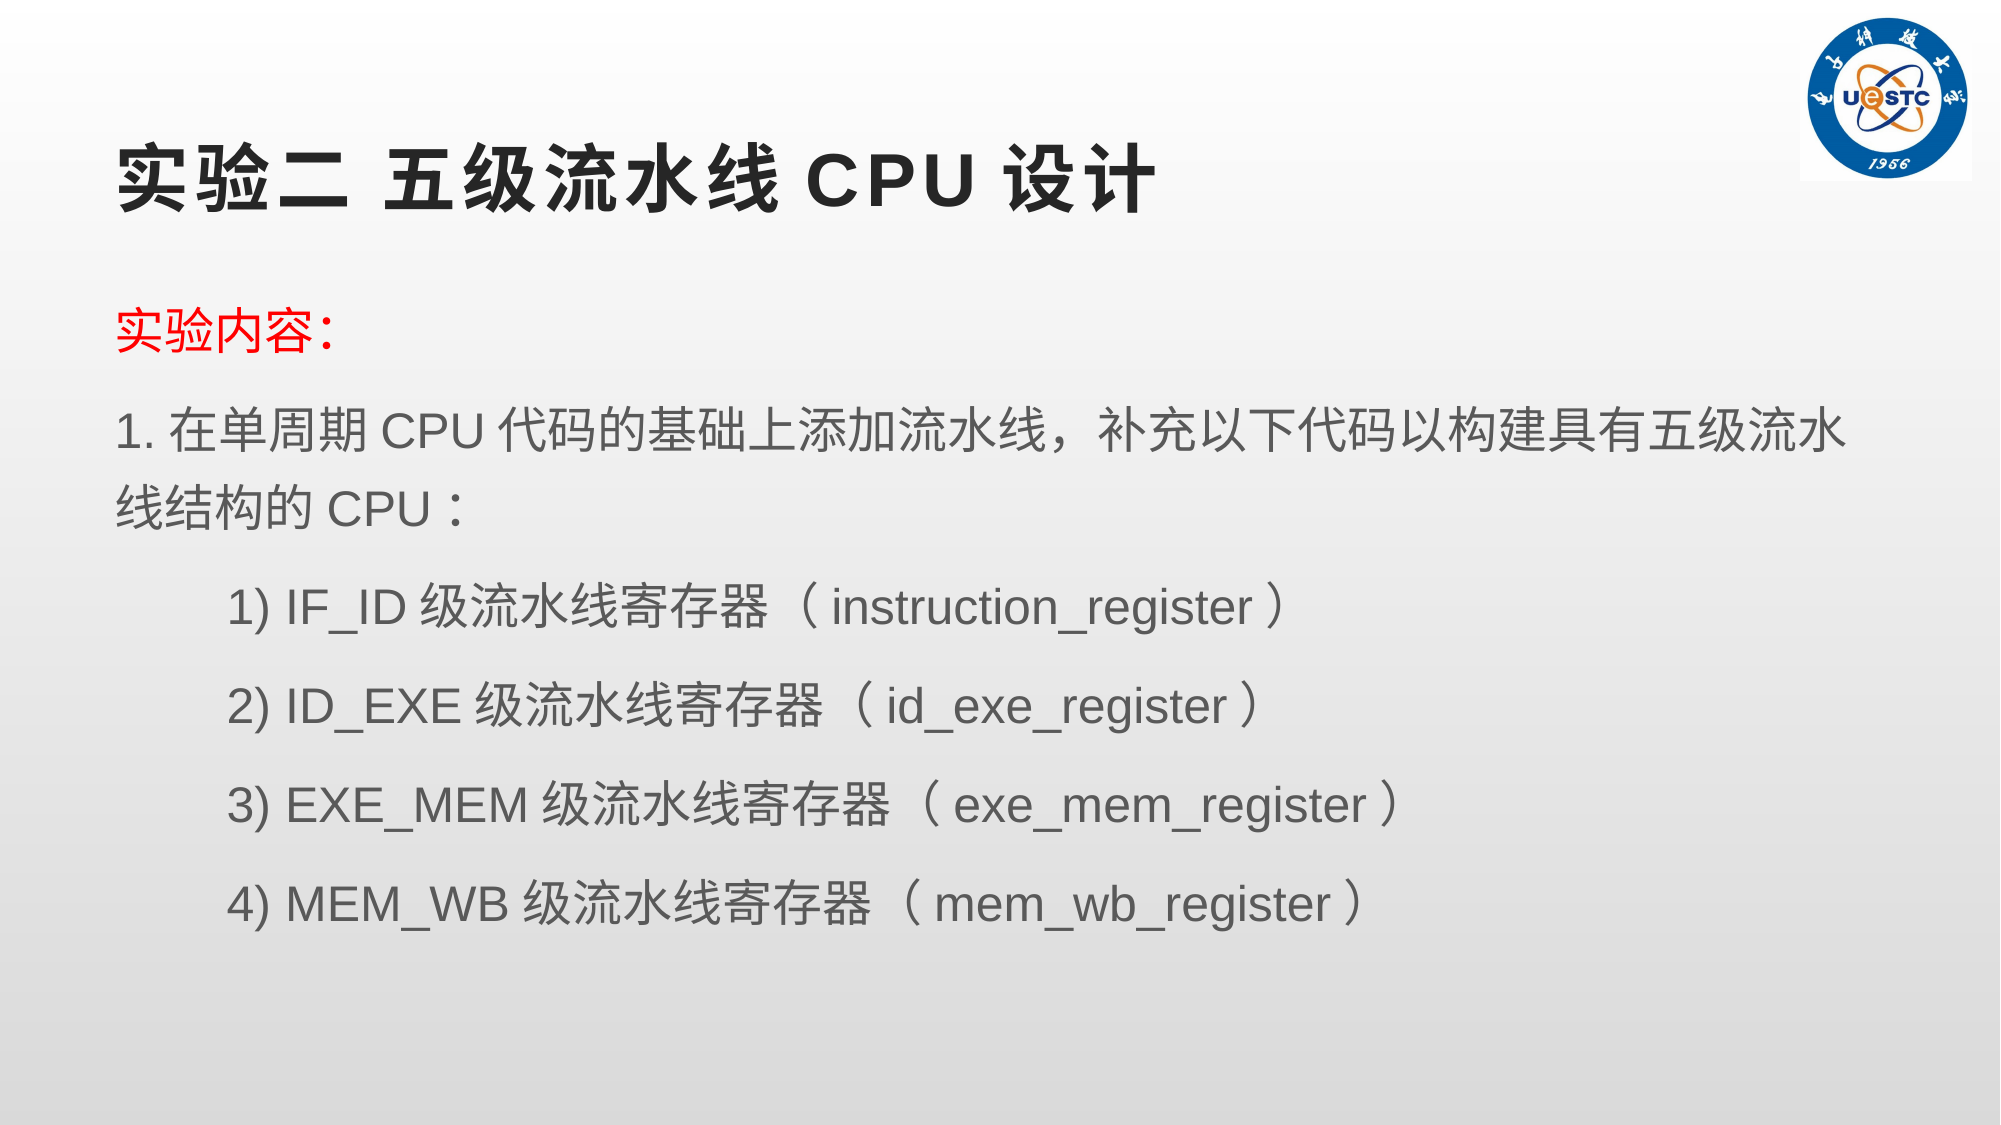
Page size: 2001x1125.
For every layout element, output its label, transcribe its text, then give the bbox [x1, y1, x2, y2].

title 实验二 五级流水线CPU设计 [99, 118, 1900, 235]
list 实验内容： 1.在单周期CPU代码的基础上添加流水线，补充以下代码以构建具有五级流水线结构的CPU： 1) IF_ID级流水线寄存器（instruction_register） 2) ID_EXE级流水线寄存器（id_exe_register） 3) EXE_MEM级流水线寄存器（exe_mem_register） 4) MEM_WB级流水线寄存器（mem_wb_register） [99, 273, 1900, 1007]
picture [1800, 14, 1972, 181]
